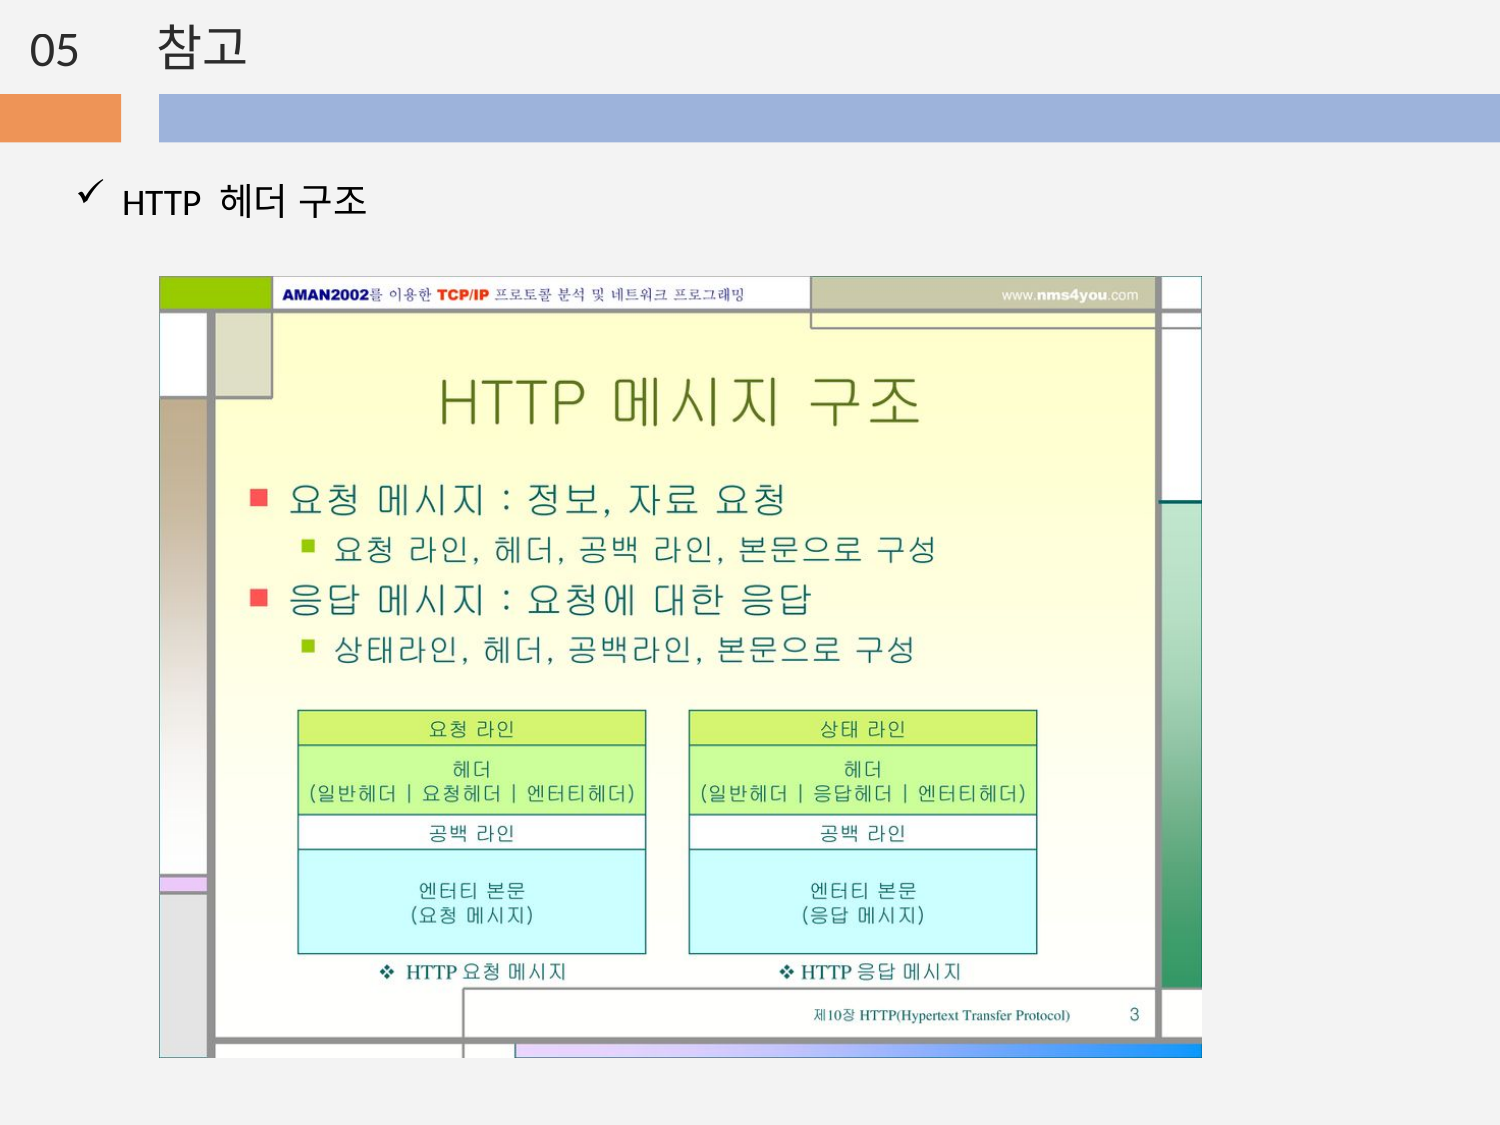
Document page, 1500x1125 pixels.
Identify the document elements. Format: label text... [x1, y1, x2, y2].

text_box 05 [15, 9, 107, 84]
text_box [158, 93, 1500, 144]
text_box [0, 0, 1500, 1125]
text_box [0, 93, 122, 144]
text_box HTTP 헤더 구조 [60, 170, 1175, 230]
picture [159, 276, 1202, 1058]
text_box 참고 [141, 9, 933, 84]
